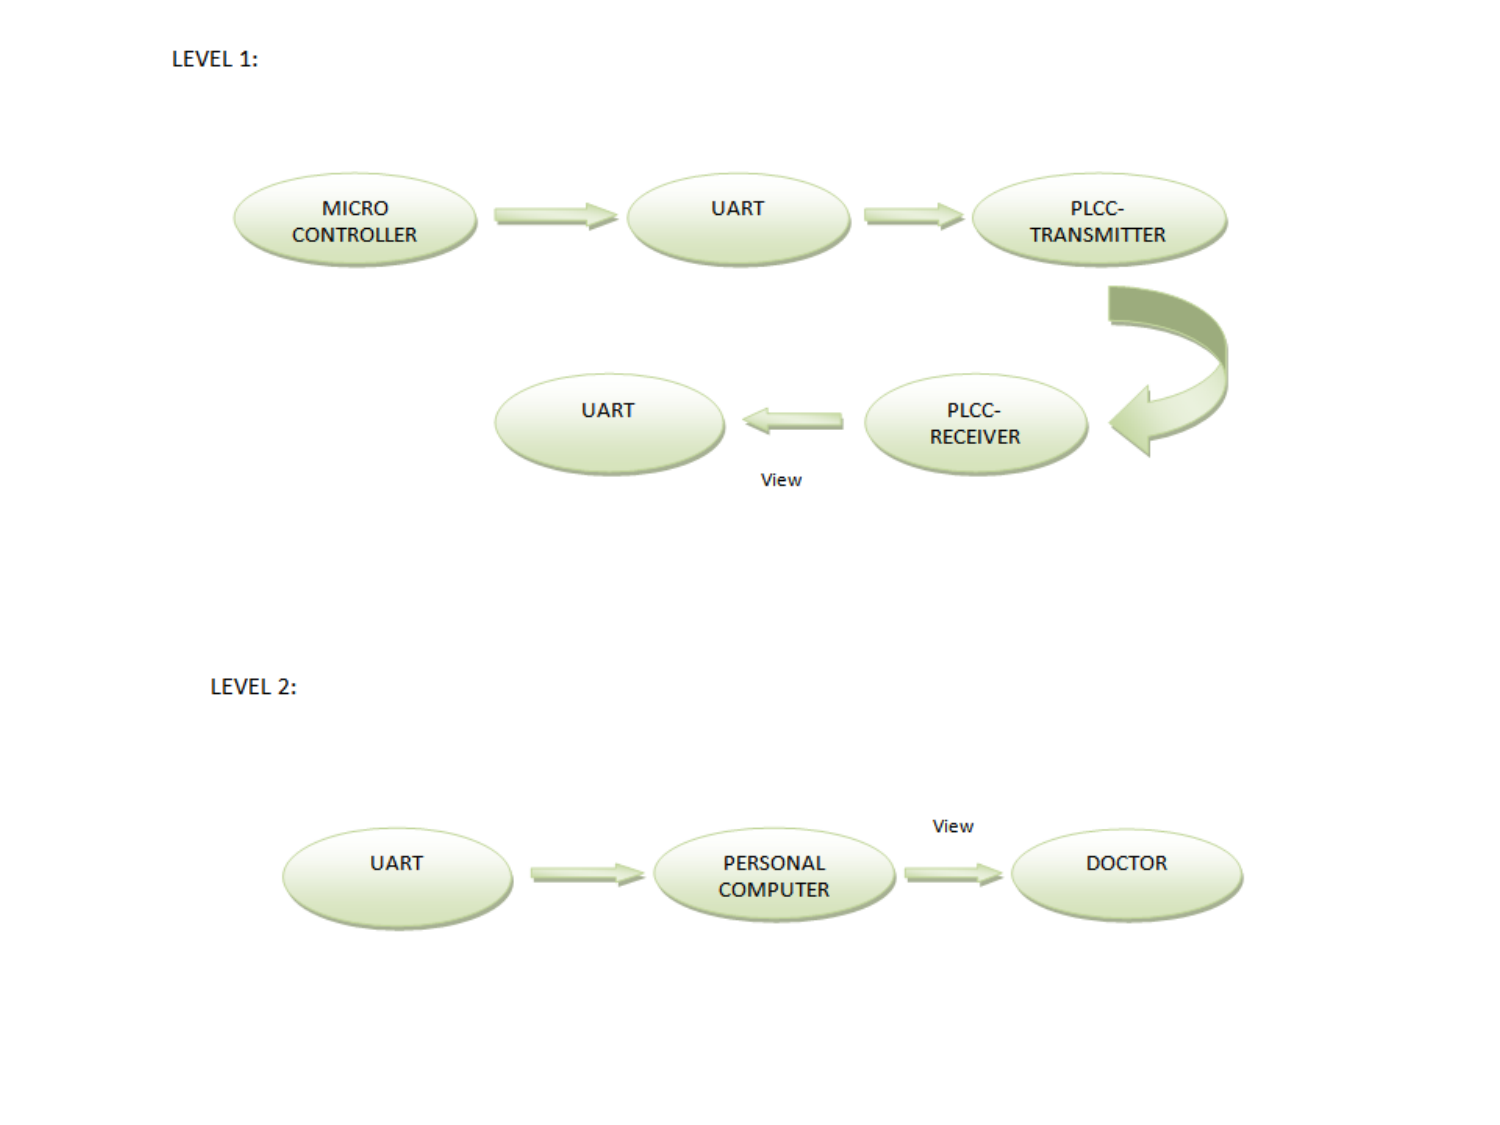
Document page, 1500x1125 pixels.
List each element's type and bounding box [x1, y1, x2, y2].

picture [137, 649, 1360, 999]
picture [124, 37, 1349, 563]
